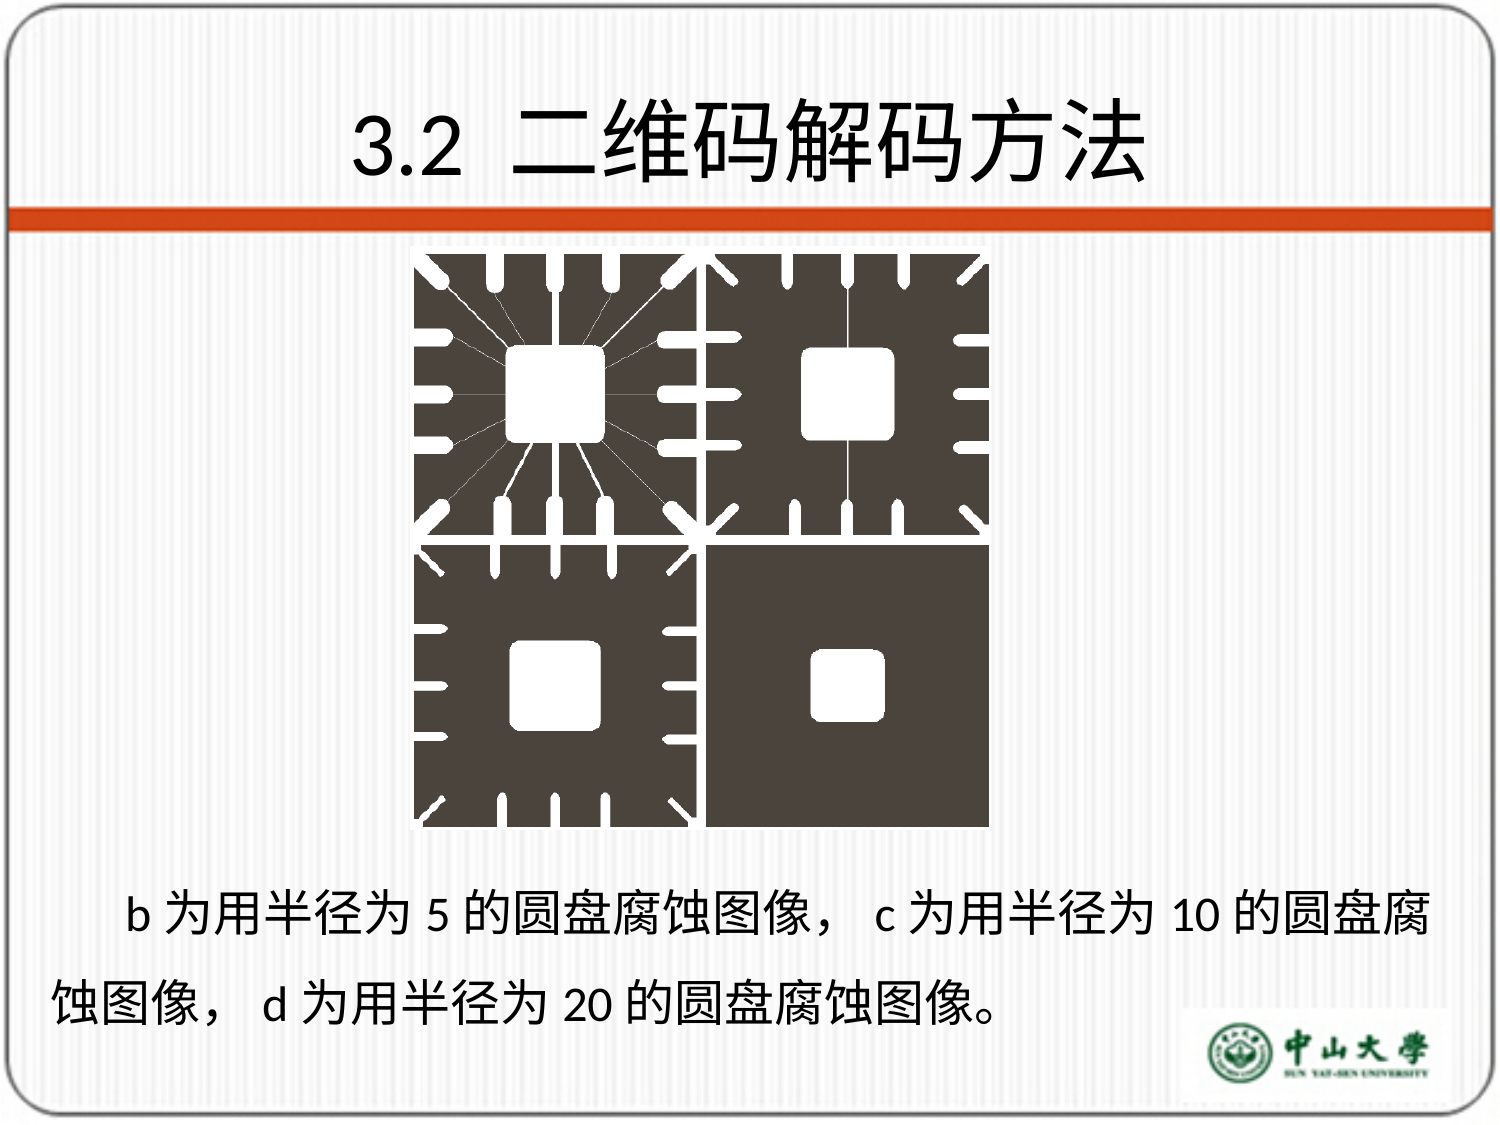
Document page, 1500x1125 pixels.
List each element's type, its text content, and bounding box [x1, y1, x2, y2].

title 3.2 二维码解码方法 [75, 45, 1425, 233]
list b为用半径为5的圆盘腐蚀图像，c为用半径为10的圆盘腐蚀图像，d为用半径为20的圆盘腐蚀图像。 [35, 843, 1477, 1079]
picture [0, 0, 1500, 1125]
